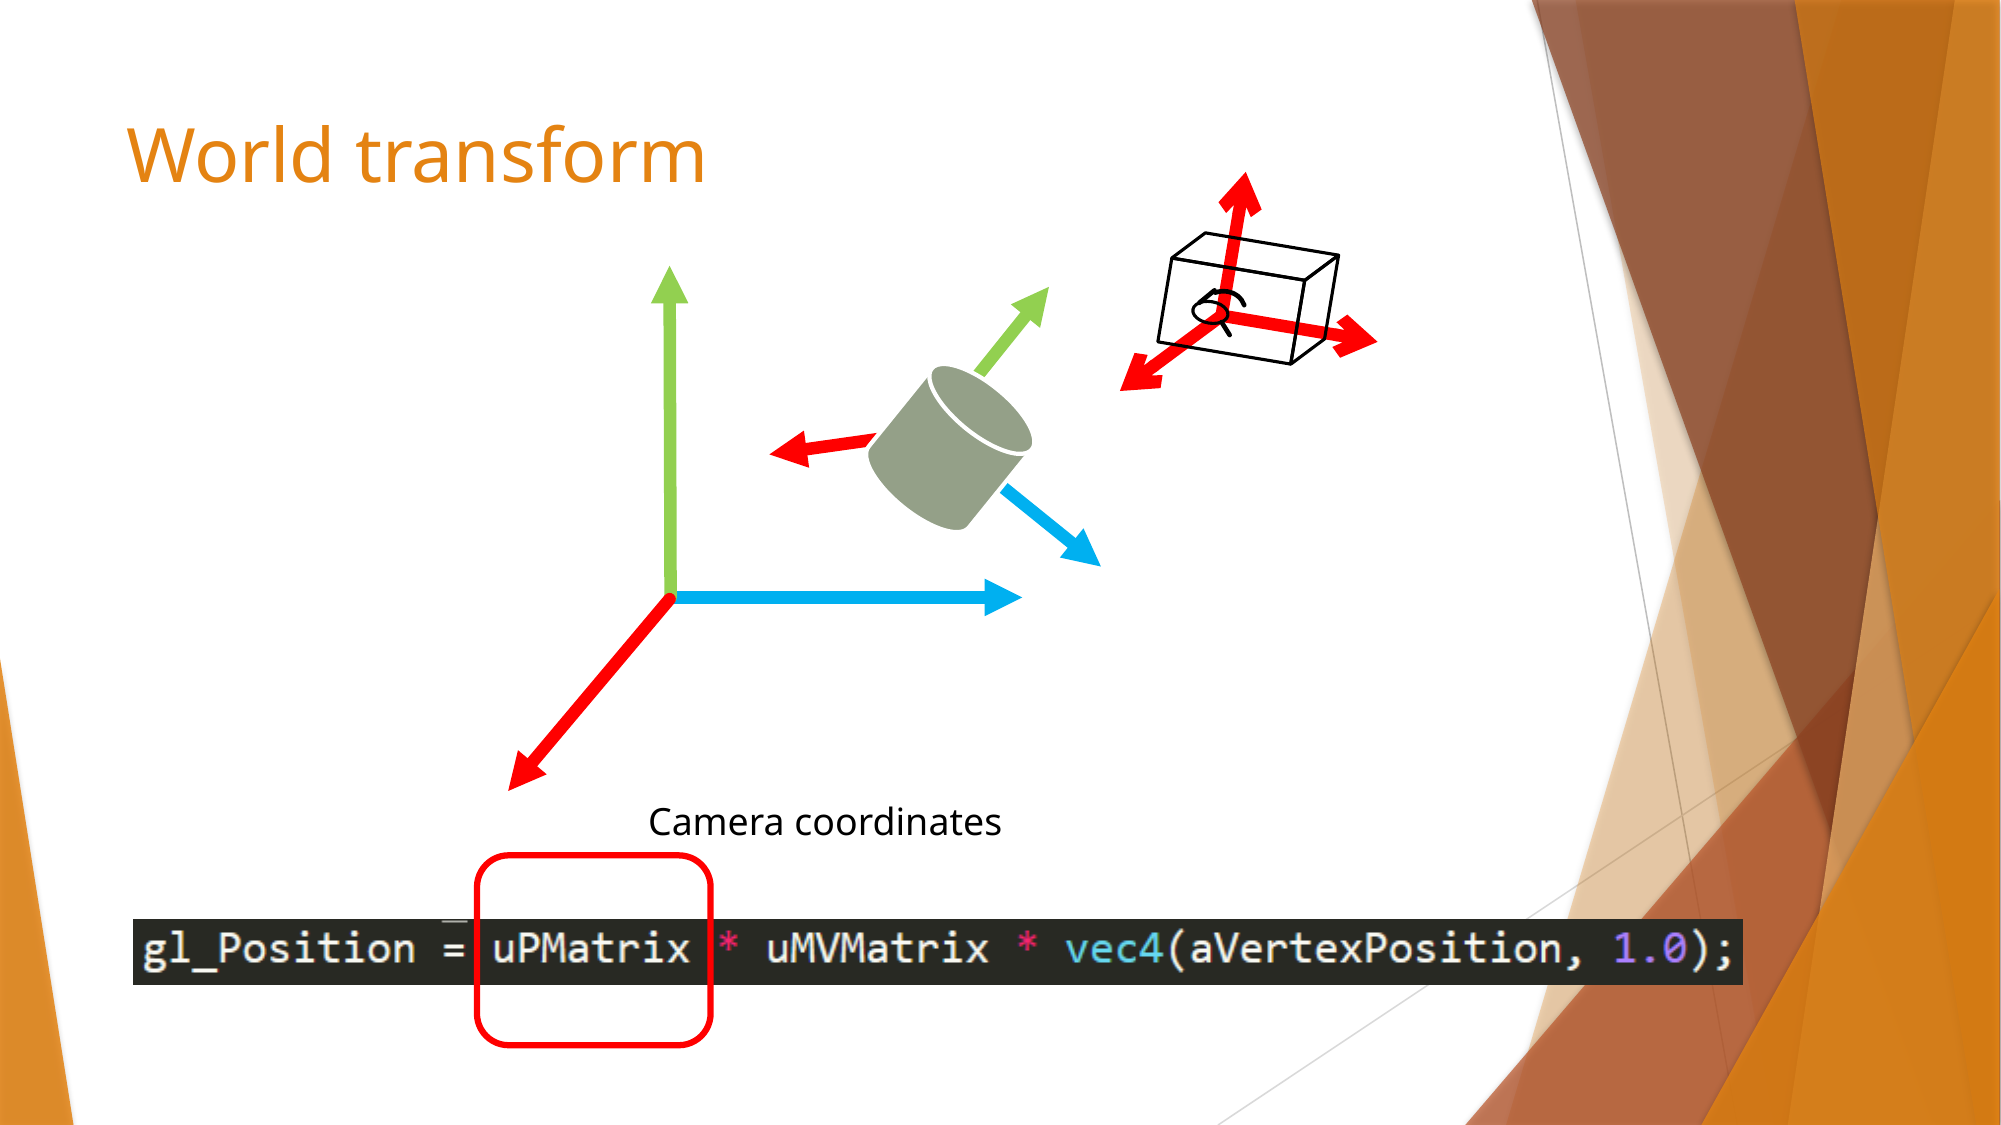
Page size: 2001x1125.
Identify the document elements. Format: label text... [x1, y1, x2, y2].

text_box Camera coordinates [633, 800, 1018, 851]
title World transform [111, 99, 1522, 317]
text_box [475, 853, 713, 917]
picture [132, 919, 1743, 986]
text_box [1137, 175, 1385, 414]
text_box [507, 265, 1125, 792]
text_box [475, 997, 713, 1047]
